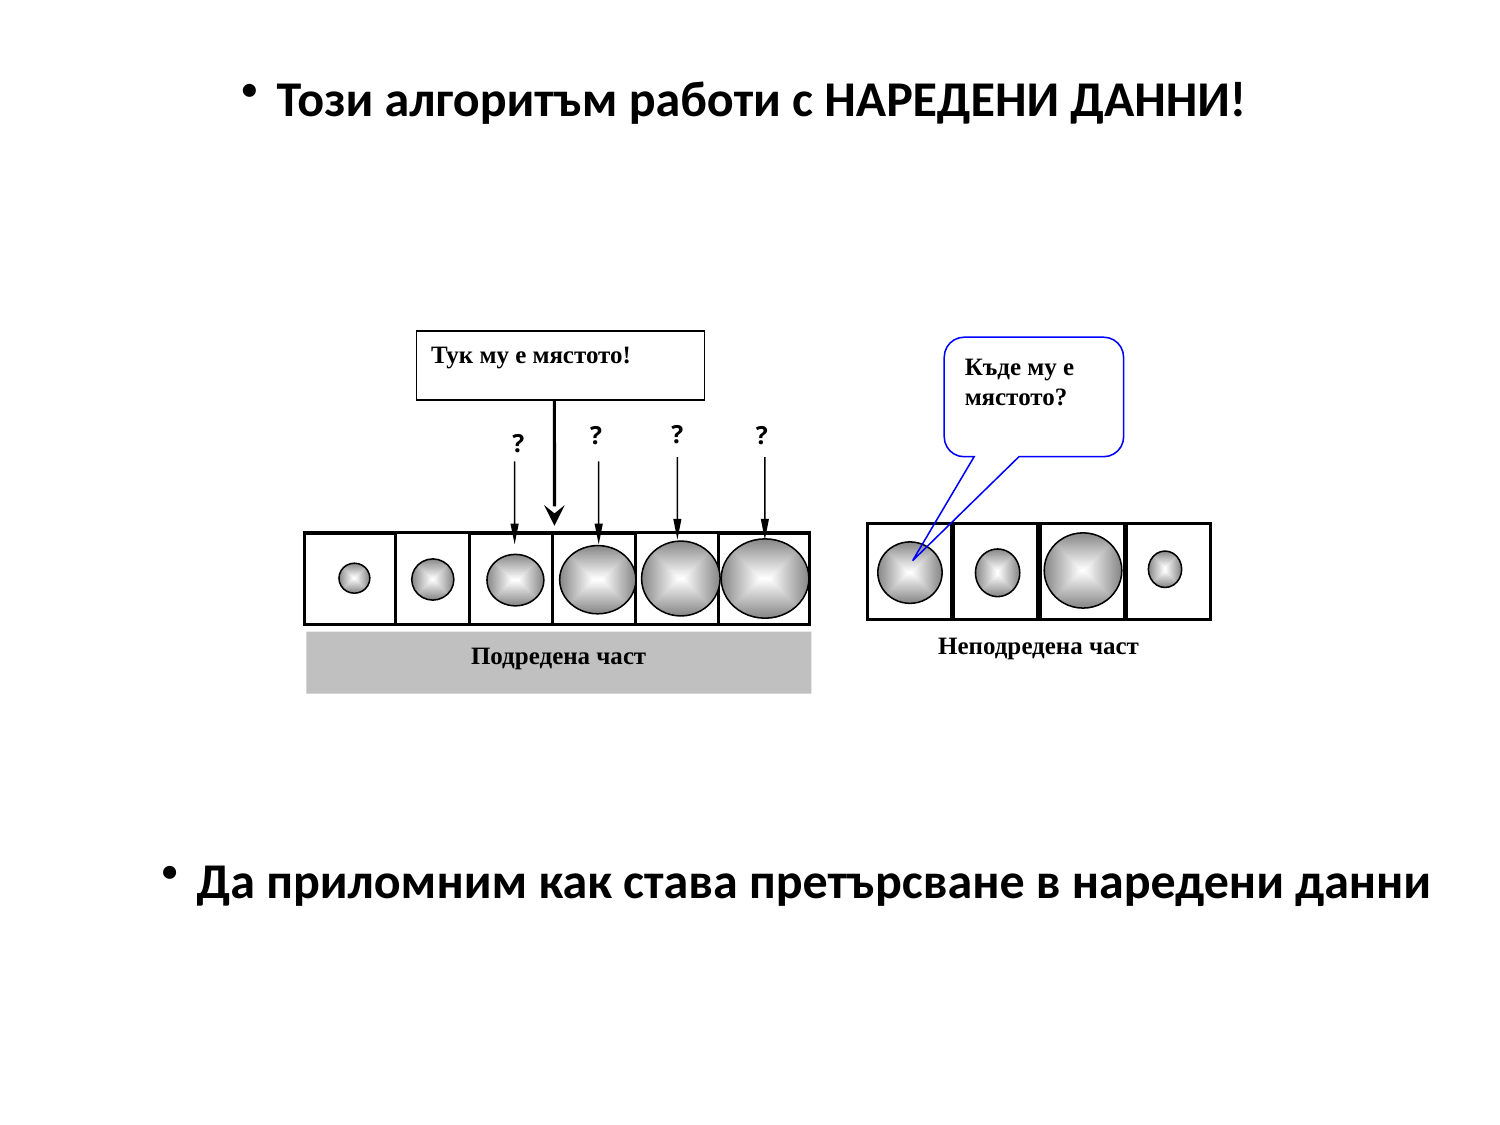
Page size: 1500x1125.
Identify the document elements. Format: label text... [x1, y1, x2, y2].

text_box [308, 527, 806, 630]
text_box [760, 496, 770, 526]
text_box Къде му е мястото? [936, 337, 1124, 521]
text_box [594, 496, 603, 526]
text_box ? [741, 412, 821, 496]
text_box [339, 536, 808, 620]
text_box ? [575, 412, 656, 496]
text_box ? [486, 408, 554, 491]
text_box Подредена част [306, 631, 812, 694]
text_box [673, 495, 682, 526]
text_box Да приломним как става претърсване в наредени данни [0, 823, 1447, 975]
text_box [544, 505, 565, 526]
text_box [866, 523, 1212, 620]
text_box ? [555, 421, 566, 478]
text_box Тук му е мястото! [416, 331, 705, 401]
text_box Този алгоритъм работи с НАРЕДЕНИ ДАННИ! [51, 41, 1262, 193]
text_box [510, 490, 519, 526]
text_box ? [656, 411, 737, 495]
text_box Неподредена част [864, 625, 1213, 687]
